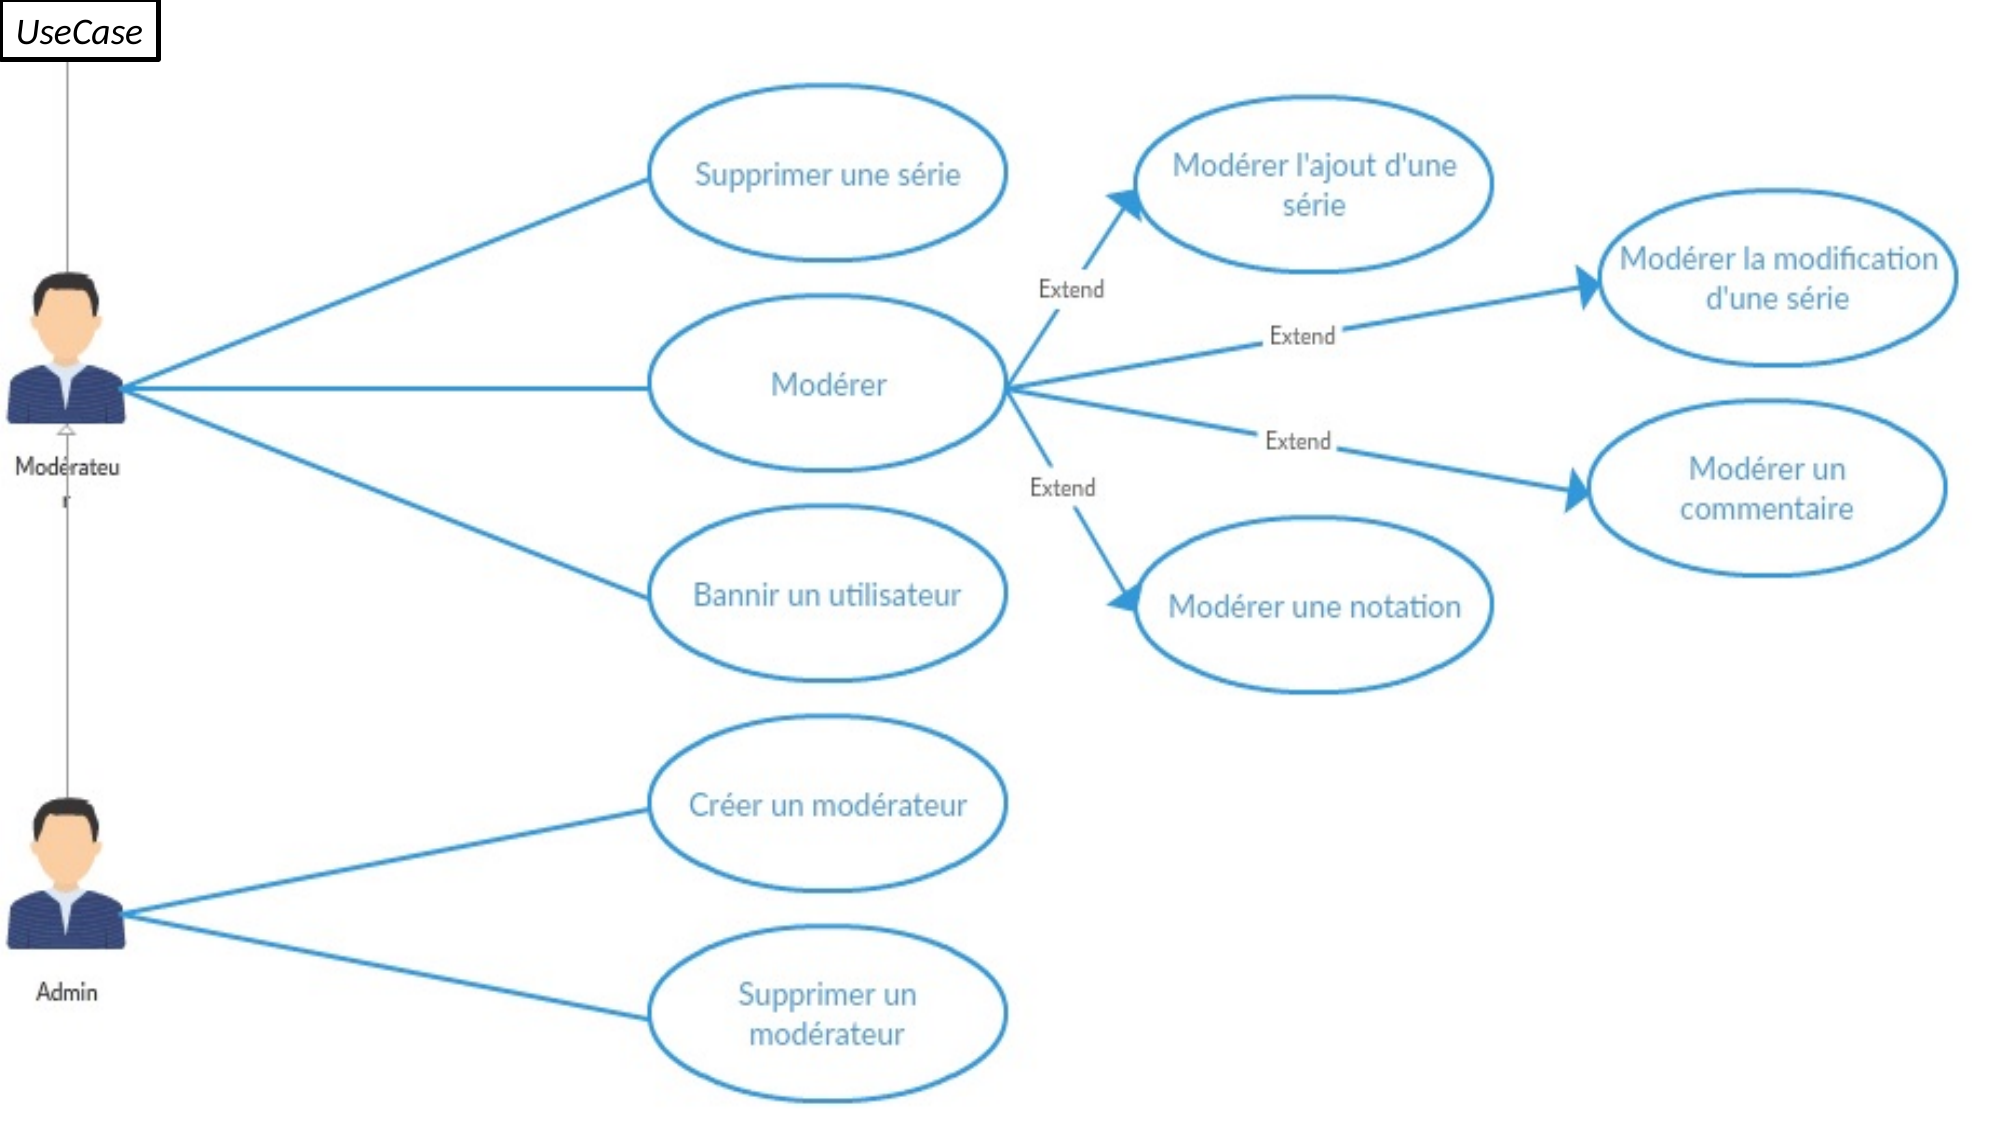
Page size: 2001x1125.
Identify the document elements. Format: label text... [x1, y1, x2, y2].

text_box UseCase [0, 0, 159, 60]
picture [0, 60, 2000, 1125]
